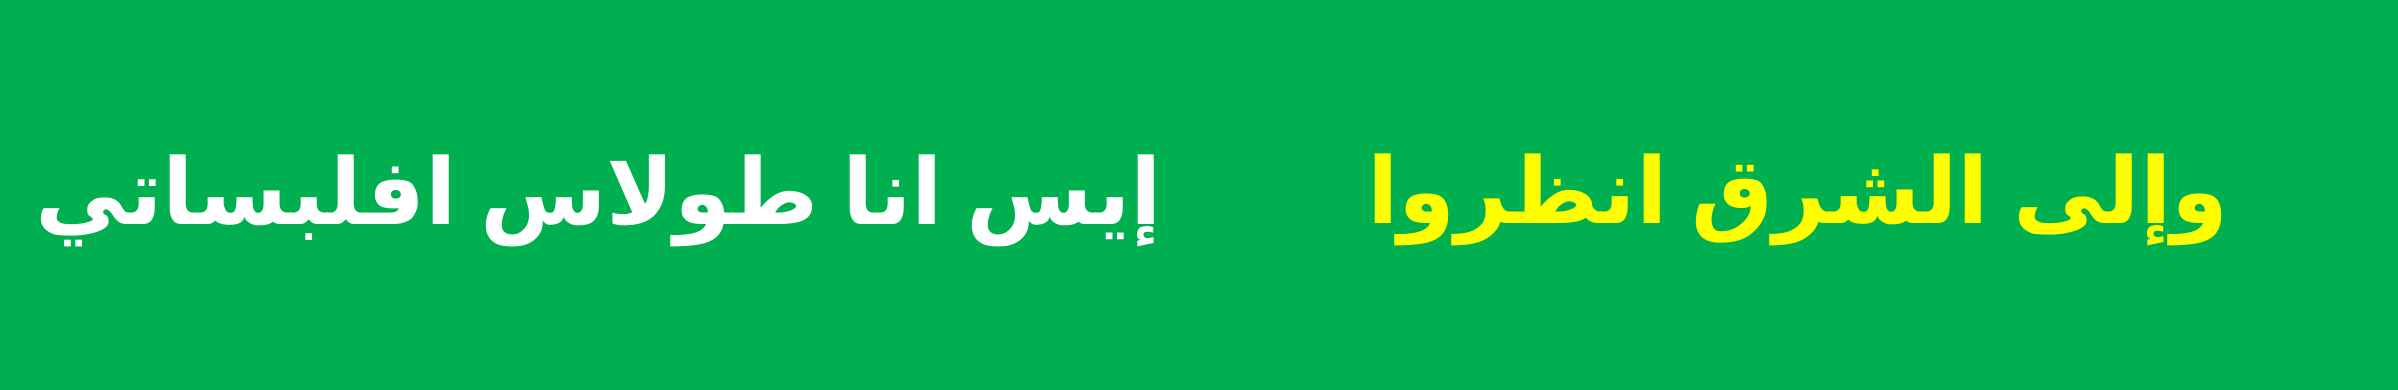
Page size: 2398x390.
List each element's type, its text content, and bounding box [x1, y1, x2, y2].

list وإلى الشرق انظروا [1198, 0, 2398, 390]
list إيس انا طولاس افلبساتي [0, 0, 1198, 390]
